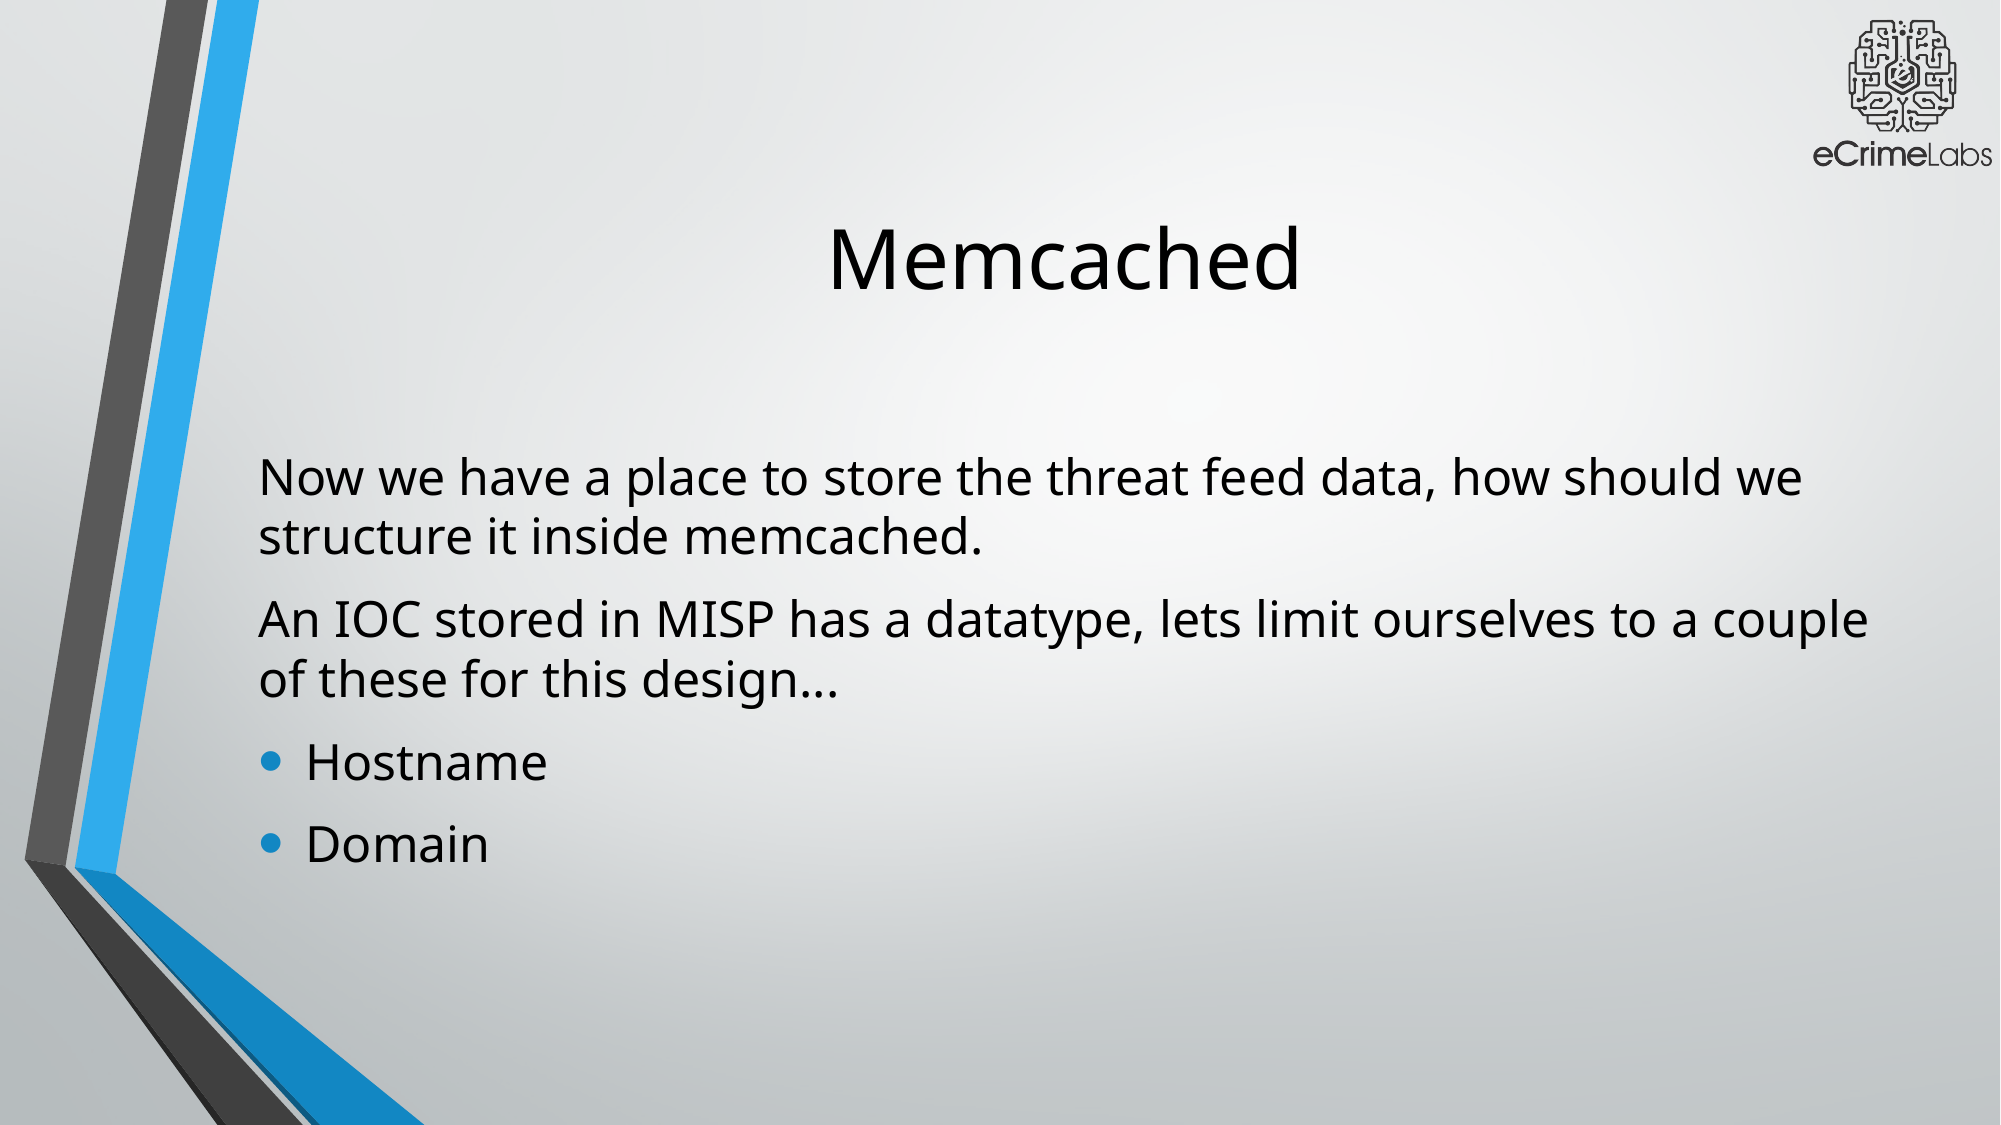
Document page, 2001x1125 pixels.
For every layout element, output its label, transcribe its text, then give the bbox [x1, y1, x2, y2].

list Now we have a place to store the threat feed data, how should we structure it inside memcached. An IOC stored in MISP has a datatype, lets limit ourselves to a couple of these for this design... Hostname Domain [243, 437, 1887, 950]
picture [1802, 0, 2000, 198]
title Memcached [243, 112, 1887, 400]
